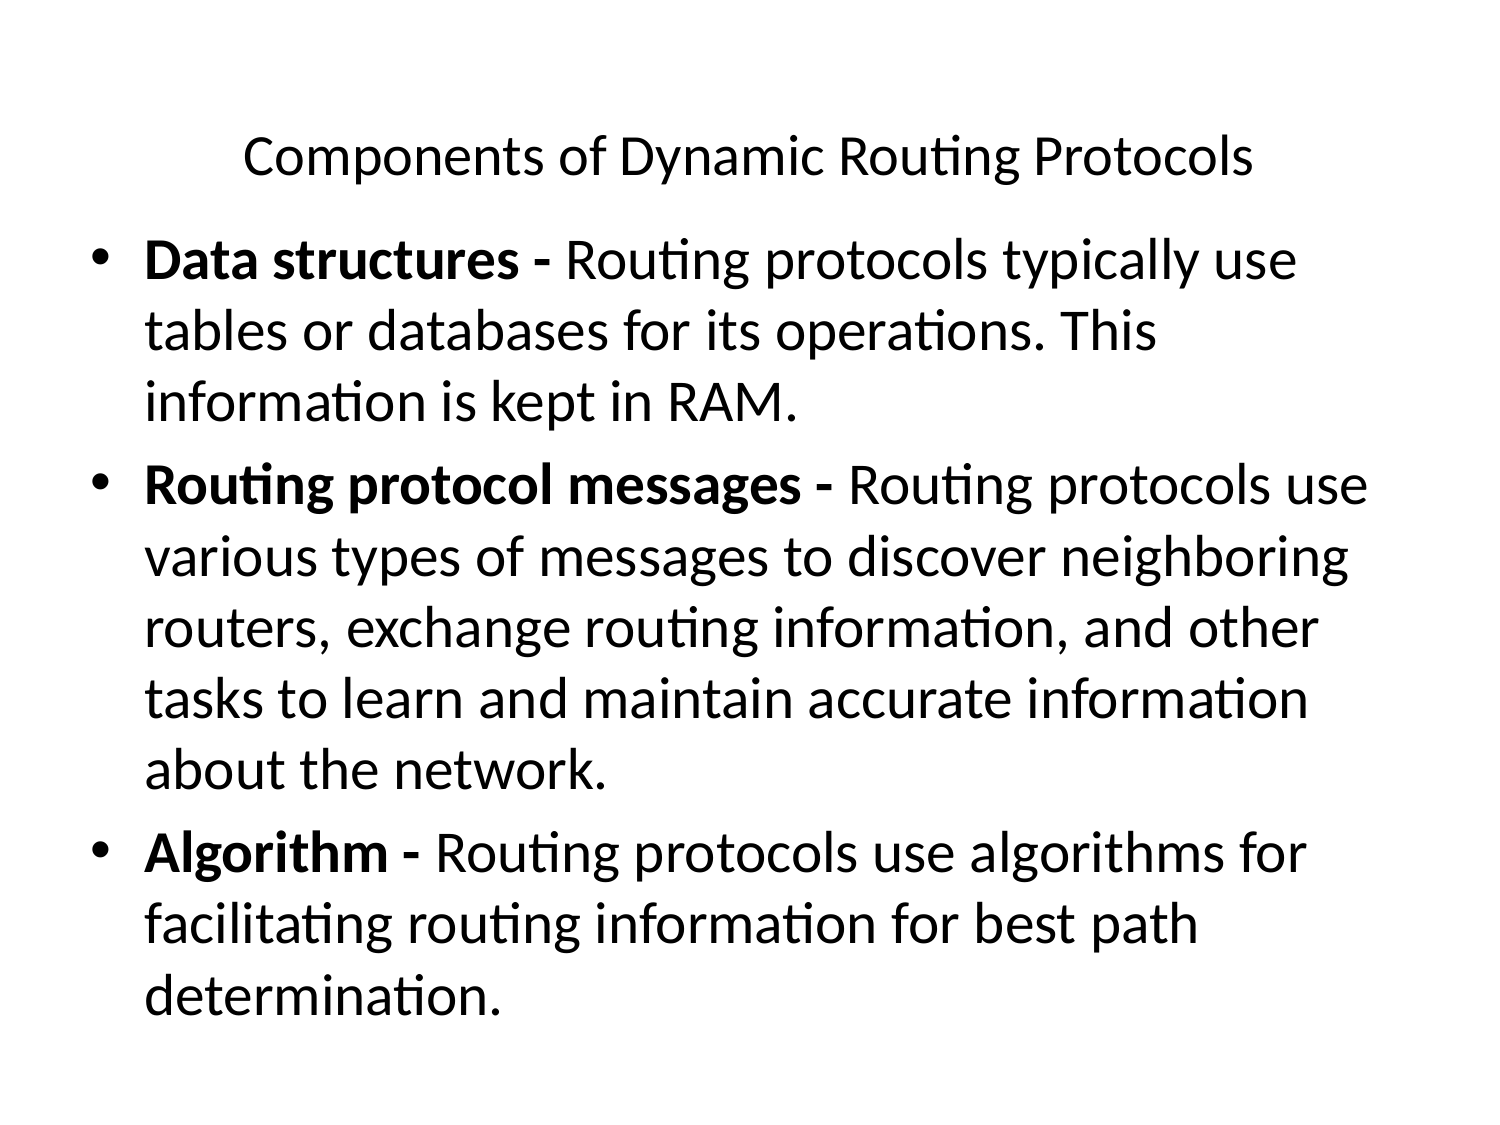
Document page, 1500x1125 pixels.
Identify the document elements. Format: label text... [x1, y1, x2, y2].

title Components of Dynamic Routing Protocols [55, 80, 1443, 224]
list Data structures - Routing protocols typically use tables or databases for its operations. This information is kept in RAM. Routing protocol messages - Routing protocols use various types of messages to discover neighboring routers, exchange routing information, and other tasks to learn and maintain accurate information about the network. Algorithm - Routing protocols use algorithms for facilitating routing information for best path determination. [75, 212, 1449, 1039]
